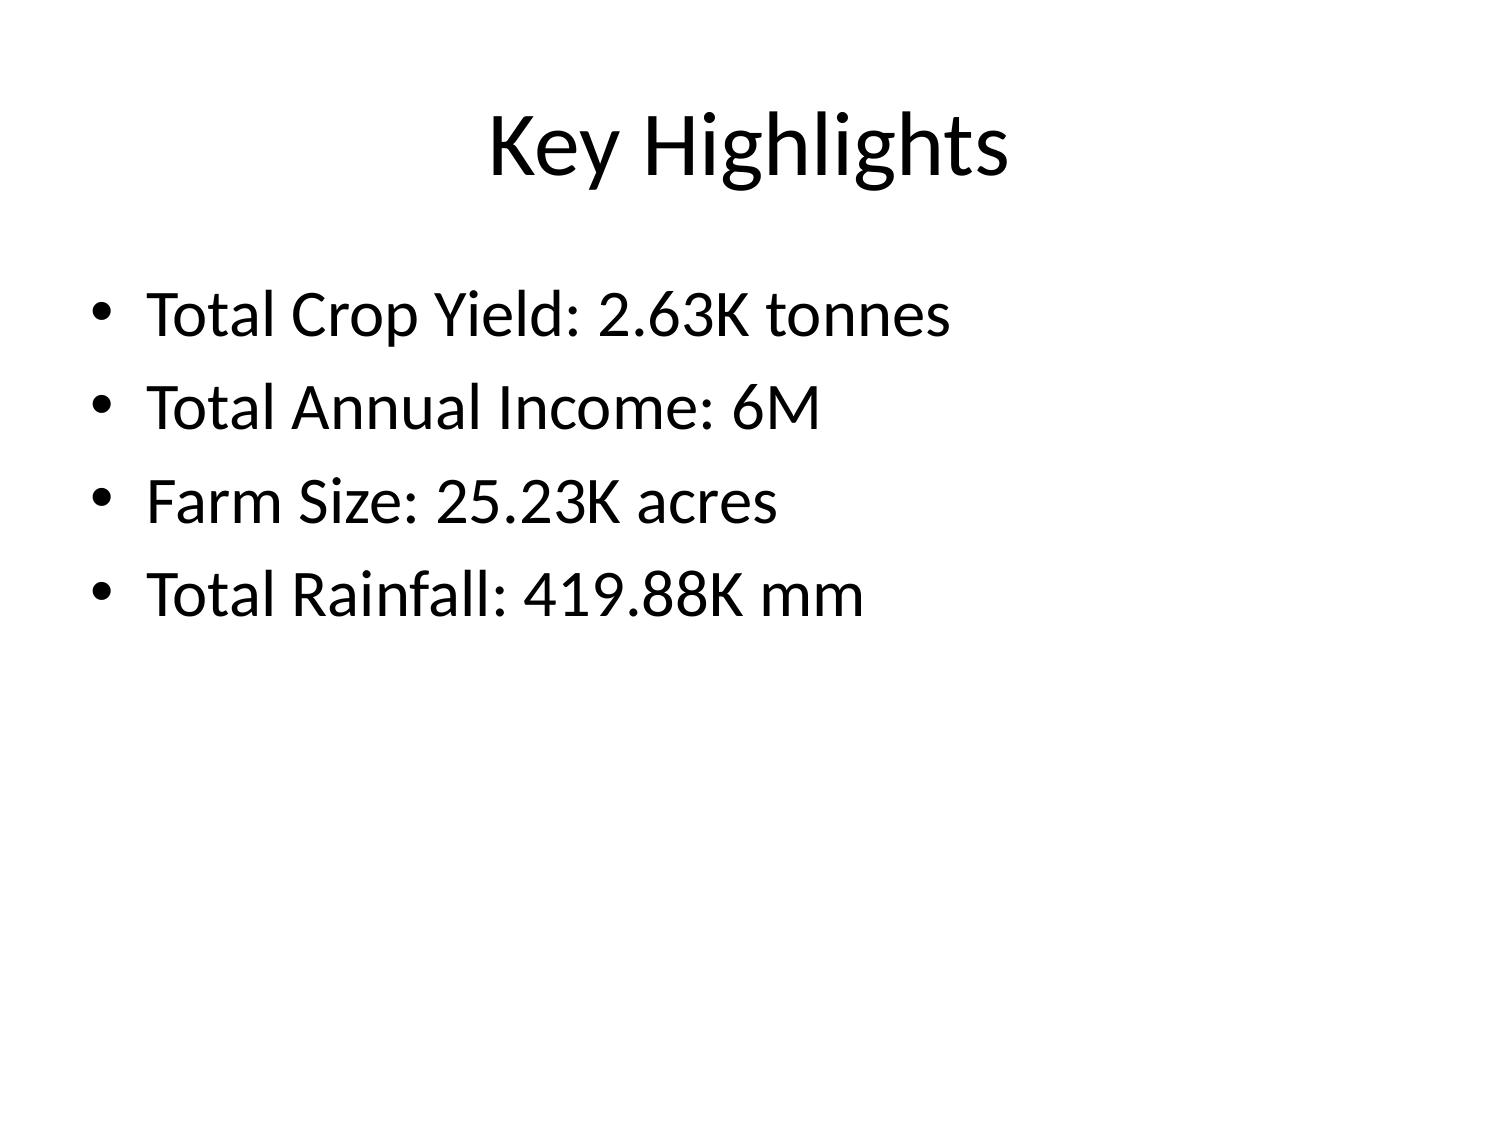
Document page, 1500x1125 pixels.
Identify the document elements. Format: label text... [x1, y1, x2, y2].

title Key Highlights [75, 45, 1425, 233]
list Total Crop Yield: 2.63K tonnes Total Annual Income: 6M Farm Size: 25.23K acres Total Rainfall: 419.88K mm [75, 262, 1425, 1005]
